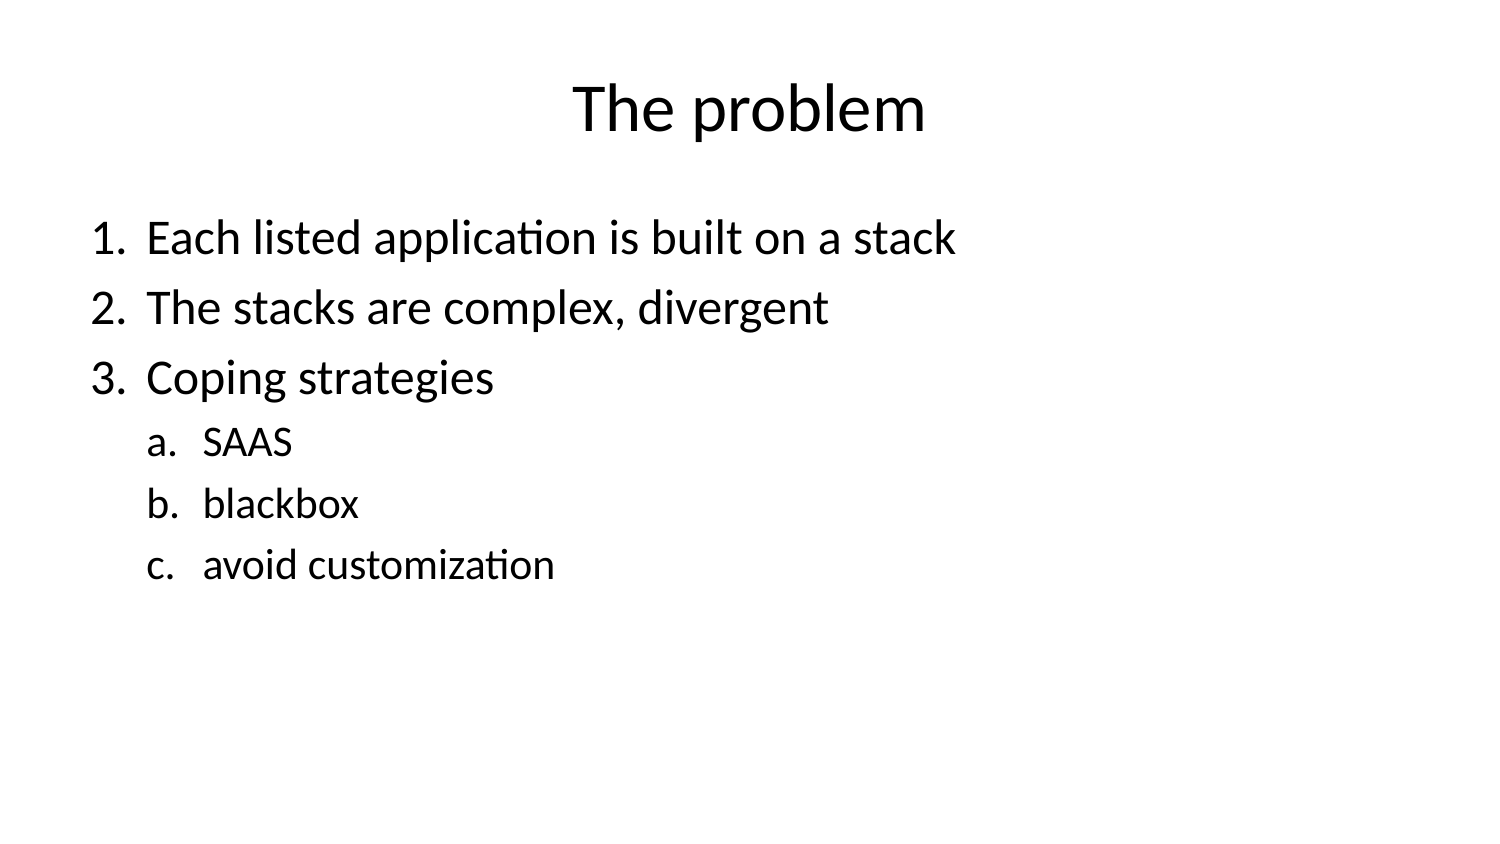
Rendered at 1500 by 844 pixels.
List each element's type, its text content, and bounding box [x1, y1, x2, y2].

list Each listed application is built on a stack The stacks are complex, divergent Coping strategies SAAS blackbox avoid customization [75, 196, 1425, 754]
title The problem [75, 33, 1425, 175]
